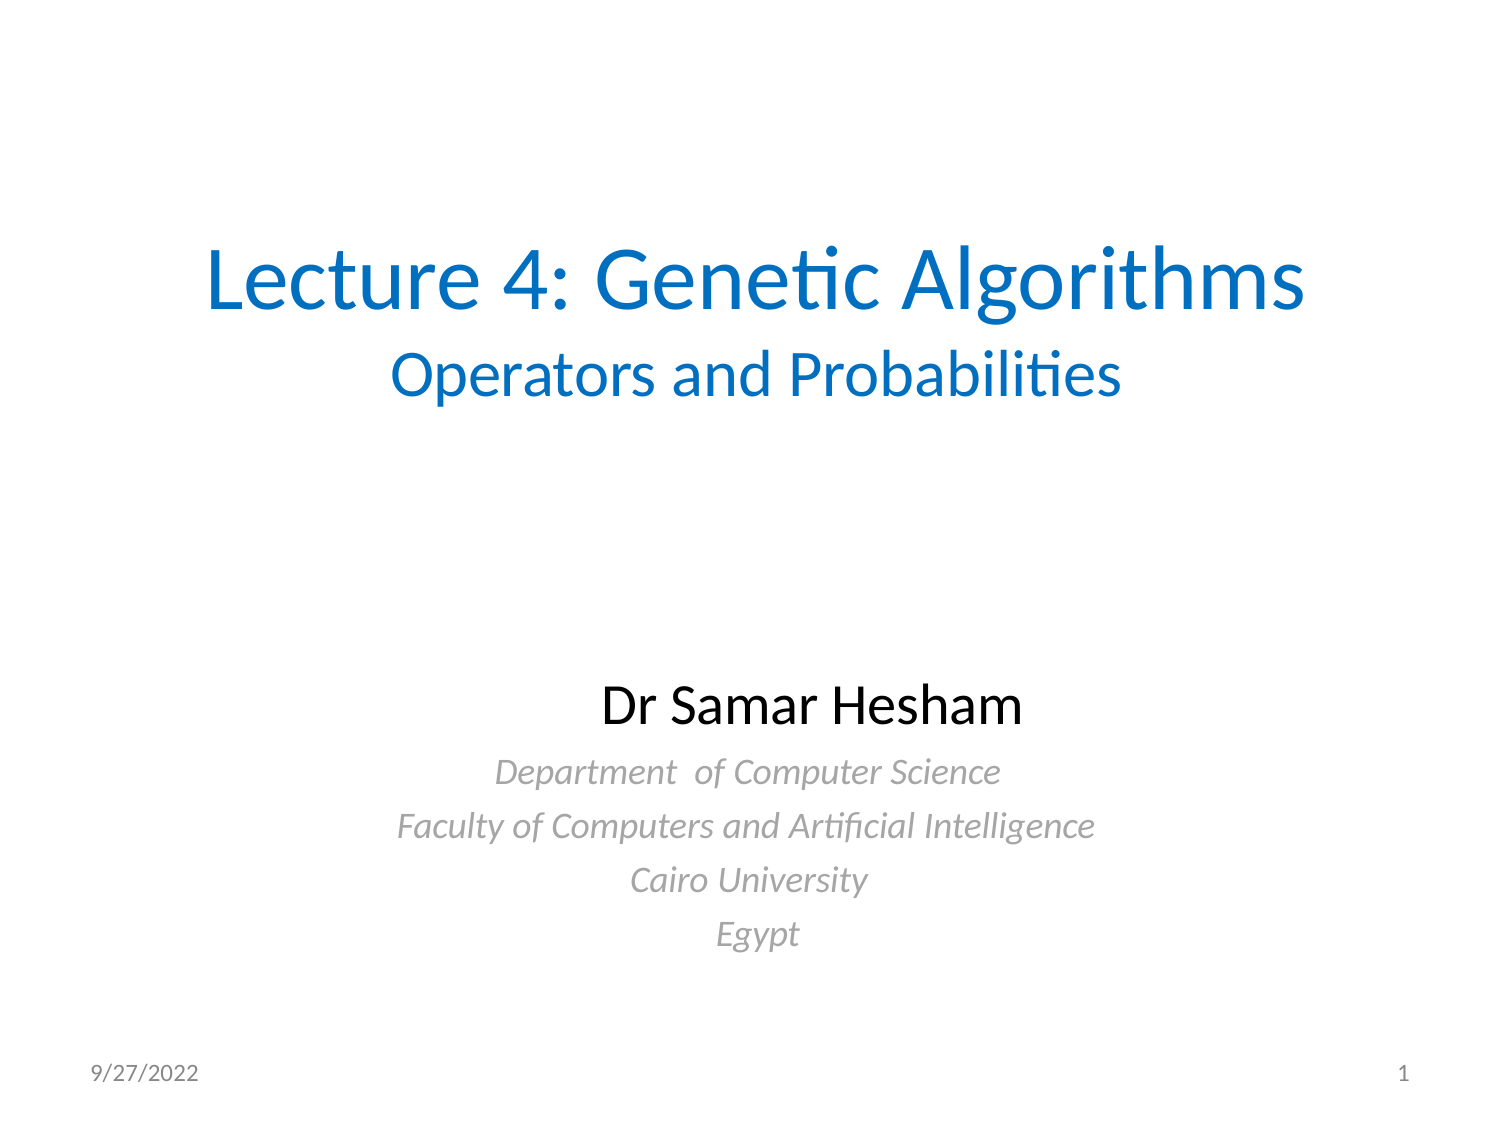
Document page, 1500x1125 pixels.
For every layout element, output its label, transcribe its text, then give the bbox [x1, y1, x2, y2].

title Lecture 4: Genetic Algorithms Operators and Probabilities [201, 215, 1311, 410]
footer 9/27/2022 [87, 1060, 201, 1125]
text_box Dr Samar Hesham Department of Computer Science Faculty of Computers and Artificial Intelligence Cairo University Egypt [394, 648, 1105, 954]
text_box 1 [1395, 1060, 1412, 1087]
